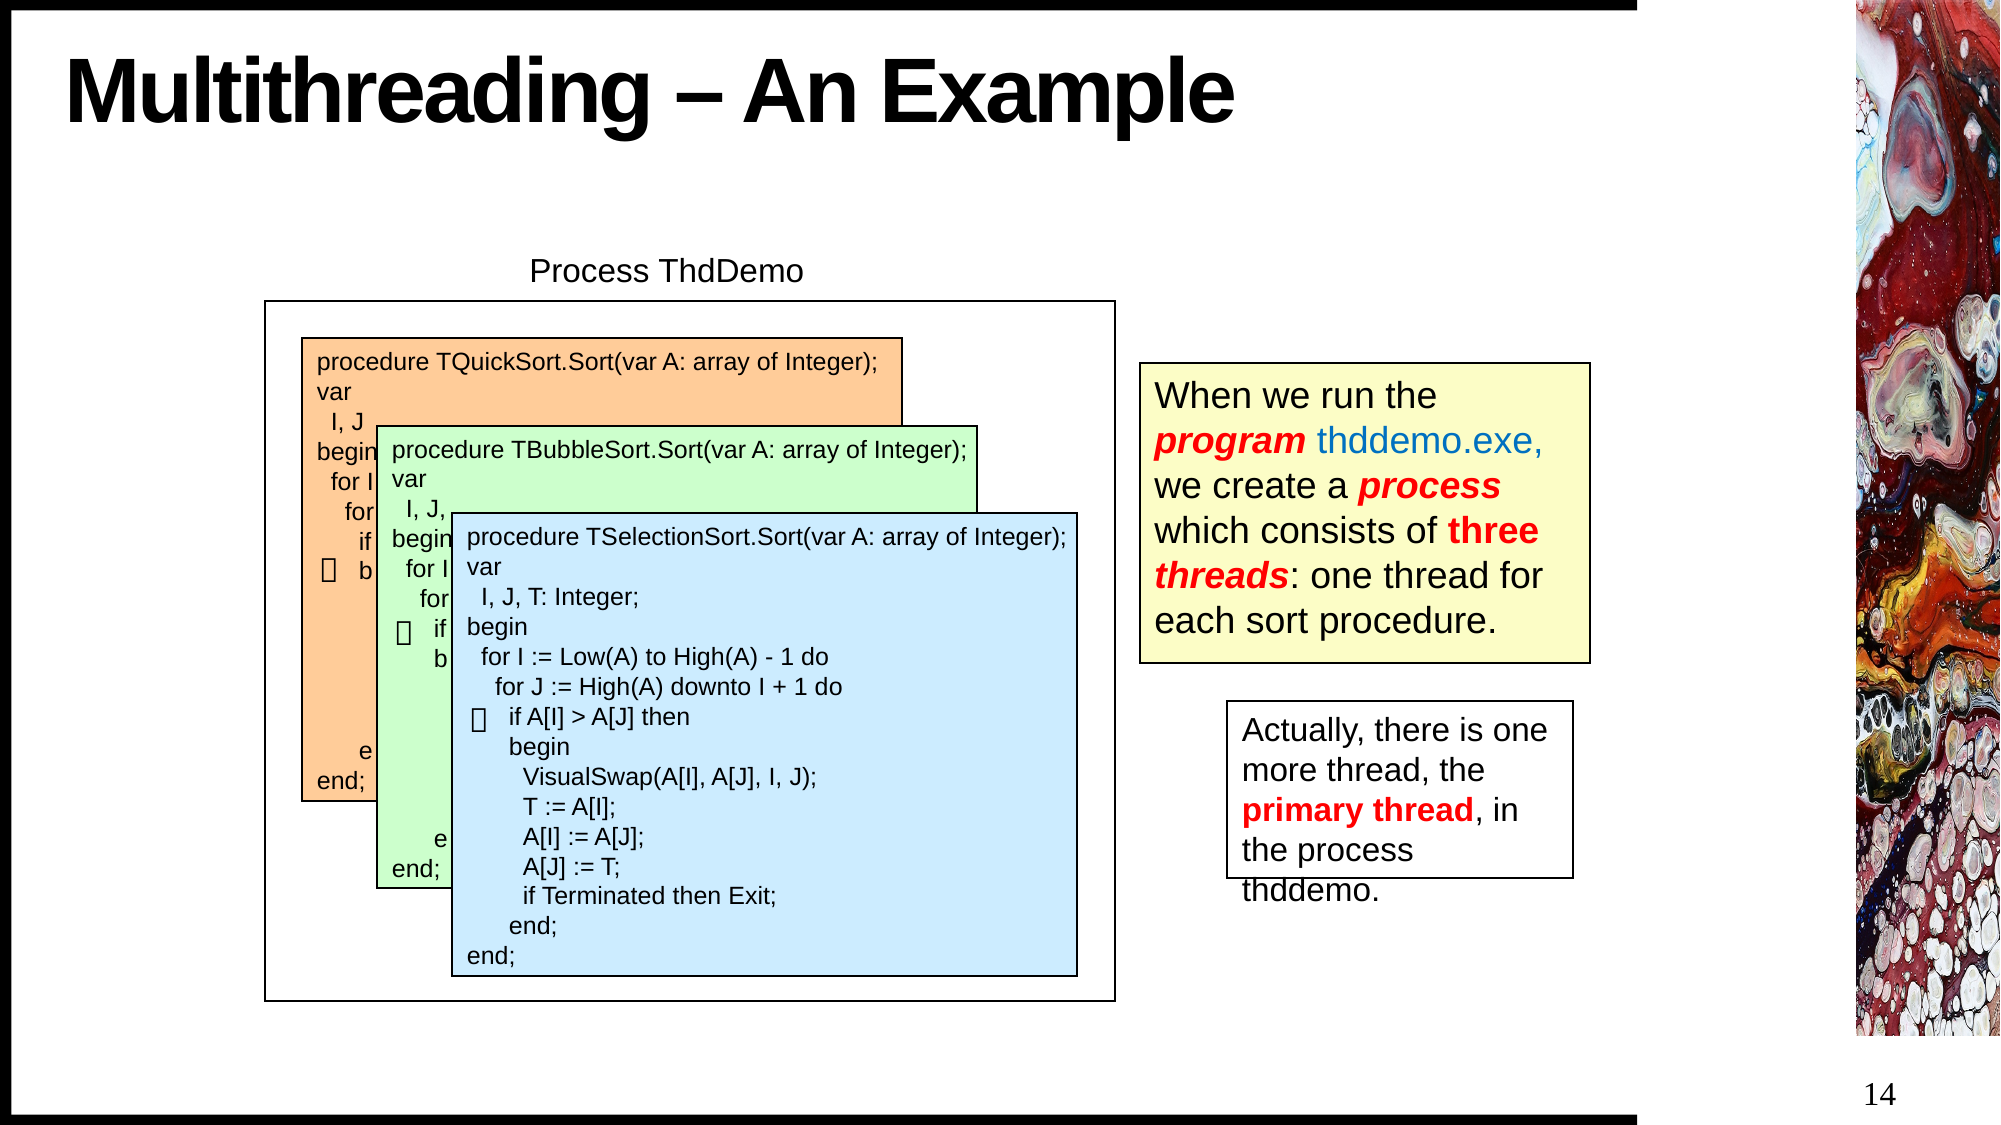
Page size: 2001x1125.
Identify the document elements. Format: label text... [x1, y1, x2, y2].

text_box [264, 300, 1115, 1001]
slide_number 14 [1856, 1069, 1903, 1115]
text_box Actually, there is one more thread, the primary thread, in the process thddemo. [1227, 700, 1573, 879]
text_box When we run the program thddemo.exe, we create a process which consists of three threads: one thread for each sort procedure. [1139, 363, 1590, 664]
title Multithreading – An Example [64, 37, 1573, 149]
text_box  [389, 613, 428, 651]
text_box  [314, 550, 353, 589]
picture [1856, 0, 2000, 1036]
text_box  [464, 700, 503, 739]
text_box procedure TBubbleSort.Sort(var A: array of Integer); var I, J, begin for I for if b e end; [377, 425, 978, 889]
text_box Process ThdDemo [514, 250, 803, 289]
text_box procedure TQuickSort.Sort(var A: array of Integer); var I, J begin for I for if b e end; [302, 338, 903, 801]
text_box procedure TSelectionSort.Sort(var A: array of Integer); var I, J, T: Integer; begin for I := Low(A) to High(A) - 1 do for J := High(A) downto I + 1 do if A[I] > A[J] then begin VisualSwap(A[I], A[J], I, J); T := A[I]; A[I] := A[J]; A[J] := T; if Terminated then Exit; end; end; [452, 513, 1078, 976]
